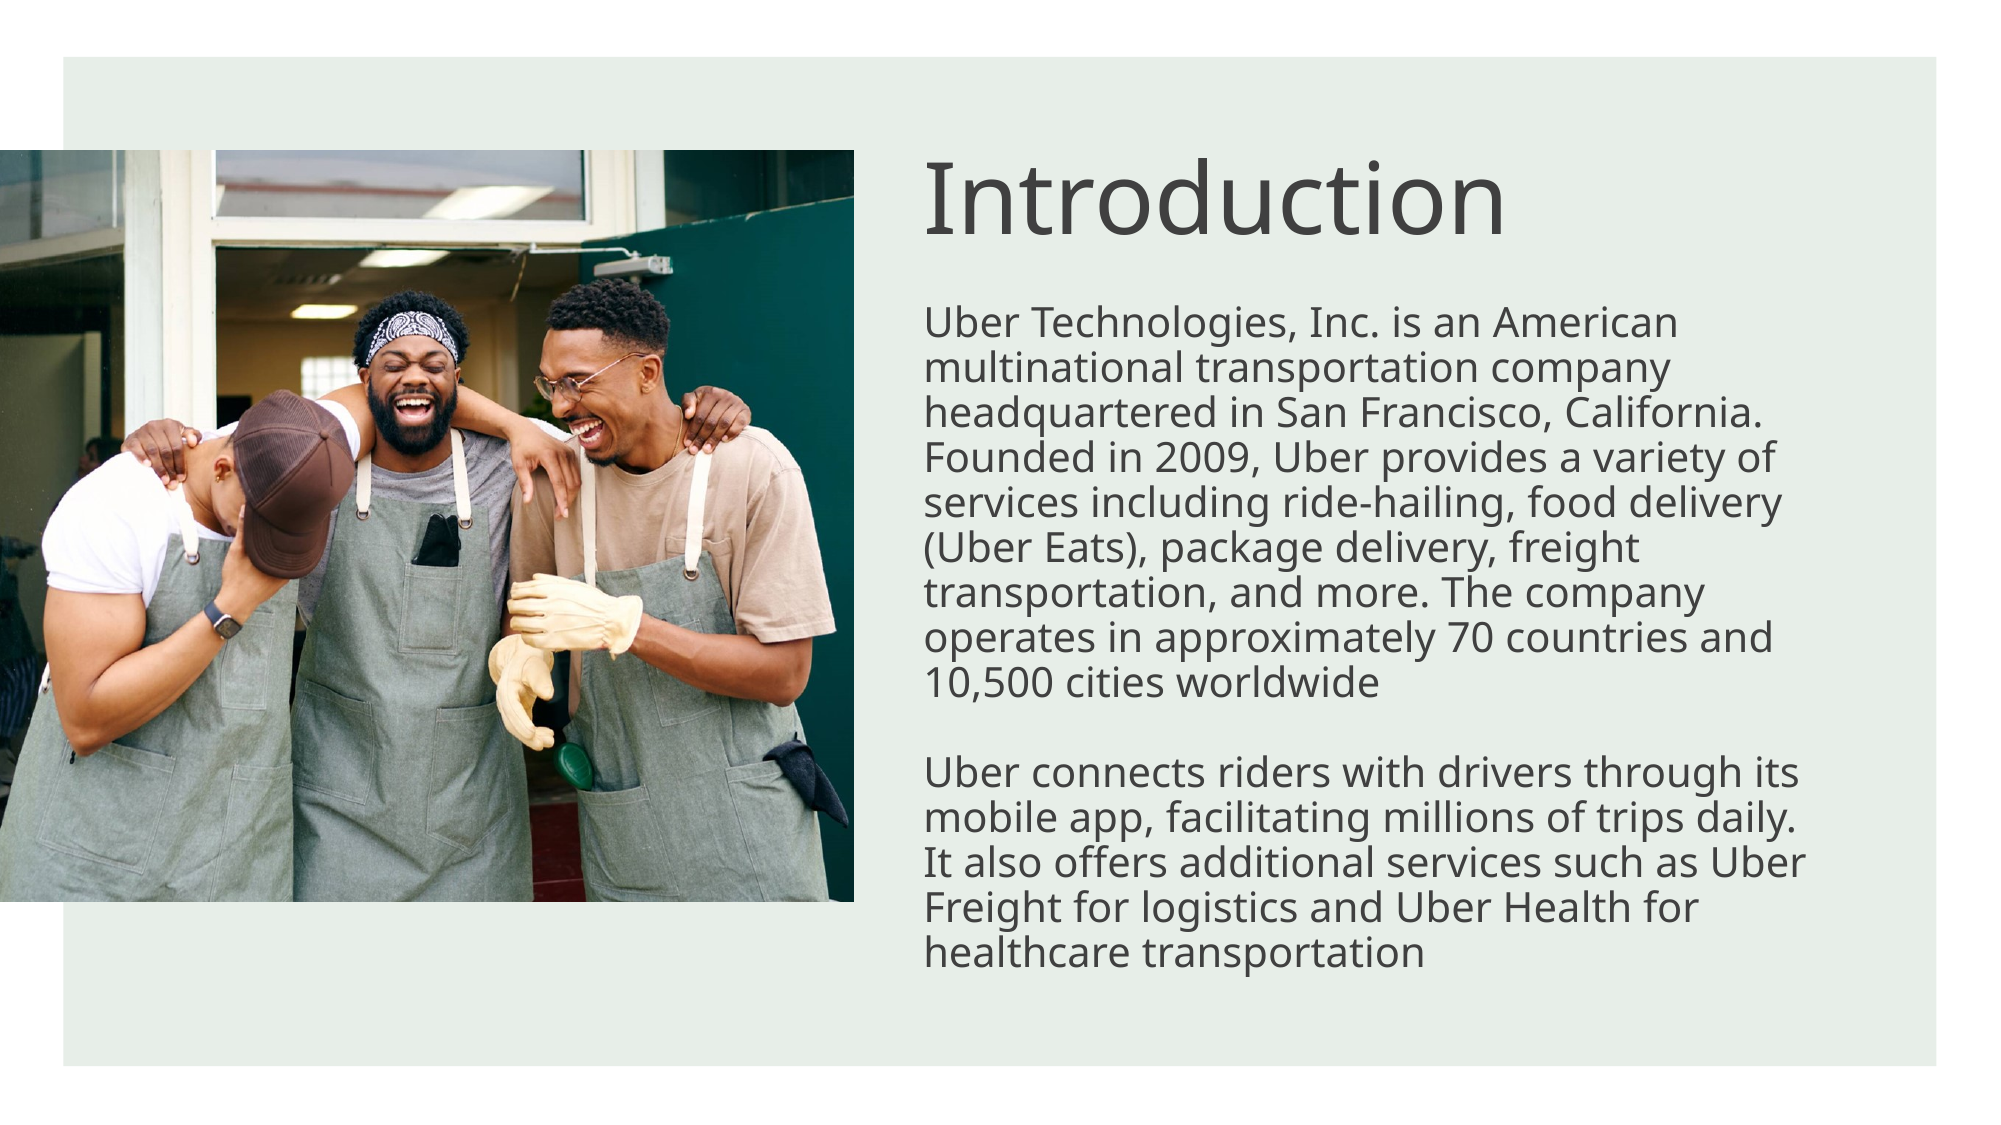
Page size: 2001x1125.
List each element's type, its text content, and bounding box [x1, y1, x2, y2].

picture [0, 149, 854, 902]
title Introduction Uber Technologies, Inc. is an American multinational transportation company headquartered in San Francisco, California. Founded in 2009, Uber provides a variety of services including ride-hailing, food delivery (Uber Eats), package delivery, freight transportation, and more. The company operates in approximately 70 countries and 10,500 cities worldwide Uber connects riders with drivers through its mobile app, facilitating millions of trips daily. It also offers additional services such as Uber Freight for logistics and Uber Health for healthcare transportation [908, 149, 1850, 975]
